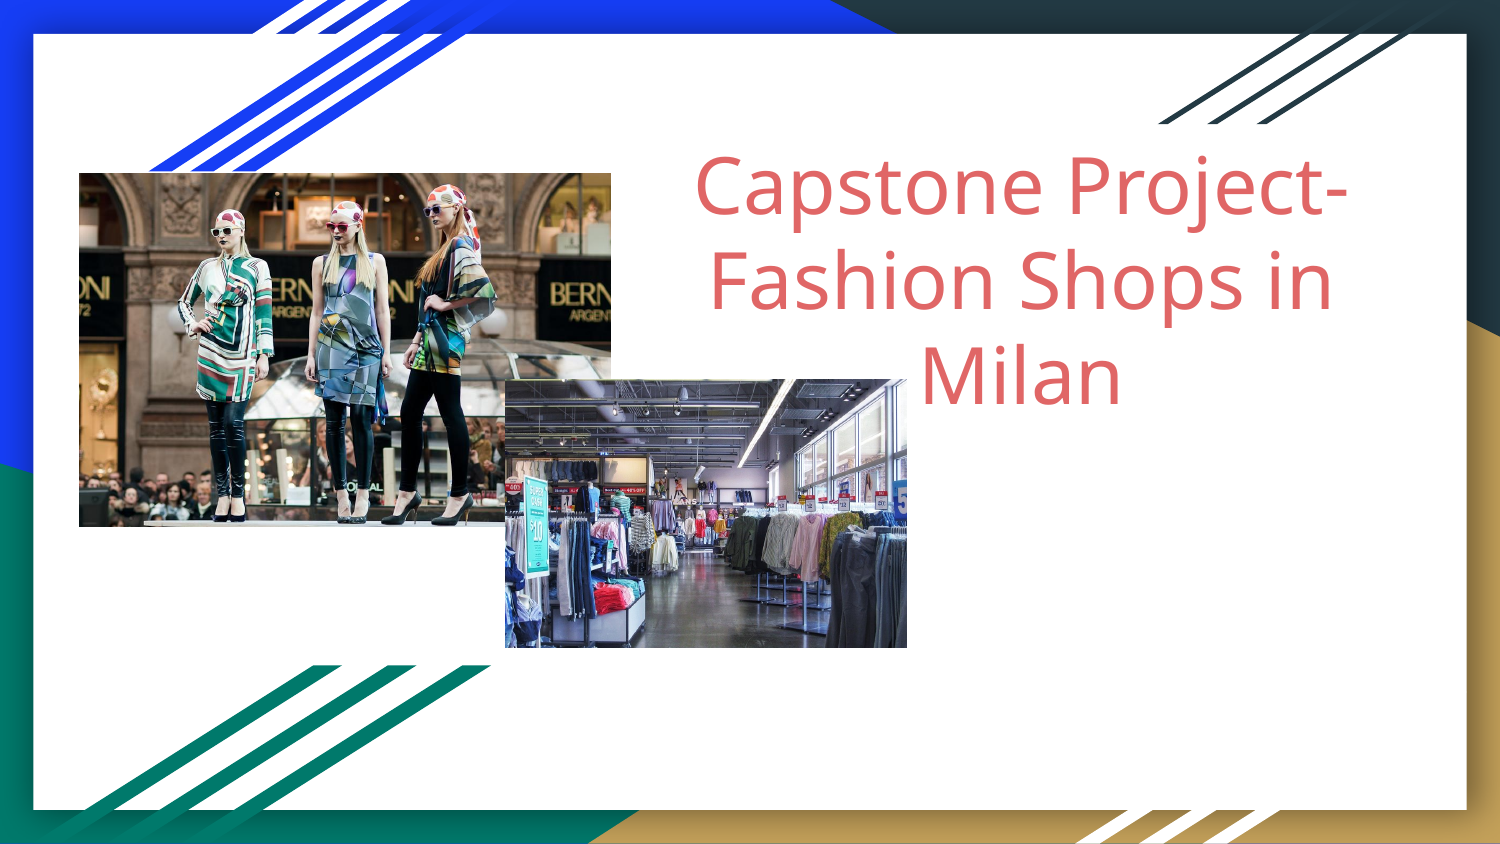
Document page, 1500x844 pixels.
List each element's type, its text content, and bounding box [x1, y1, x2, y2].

picture [79, 173, 907, 648]
title Capstone Project- Fashion Shops in Milan [610, 104, 1434, 452]
